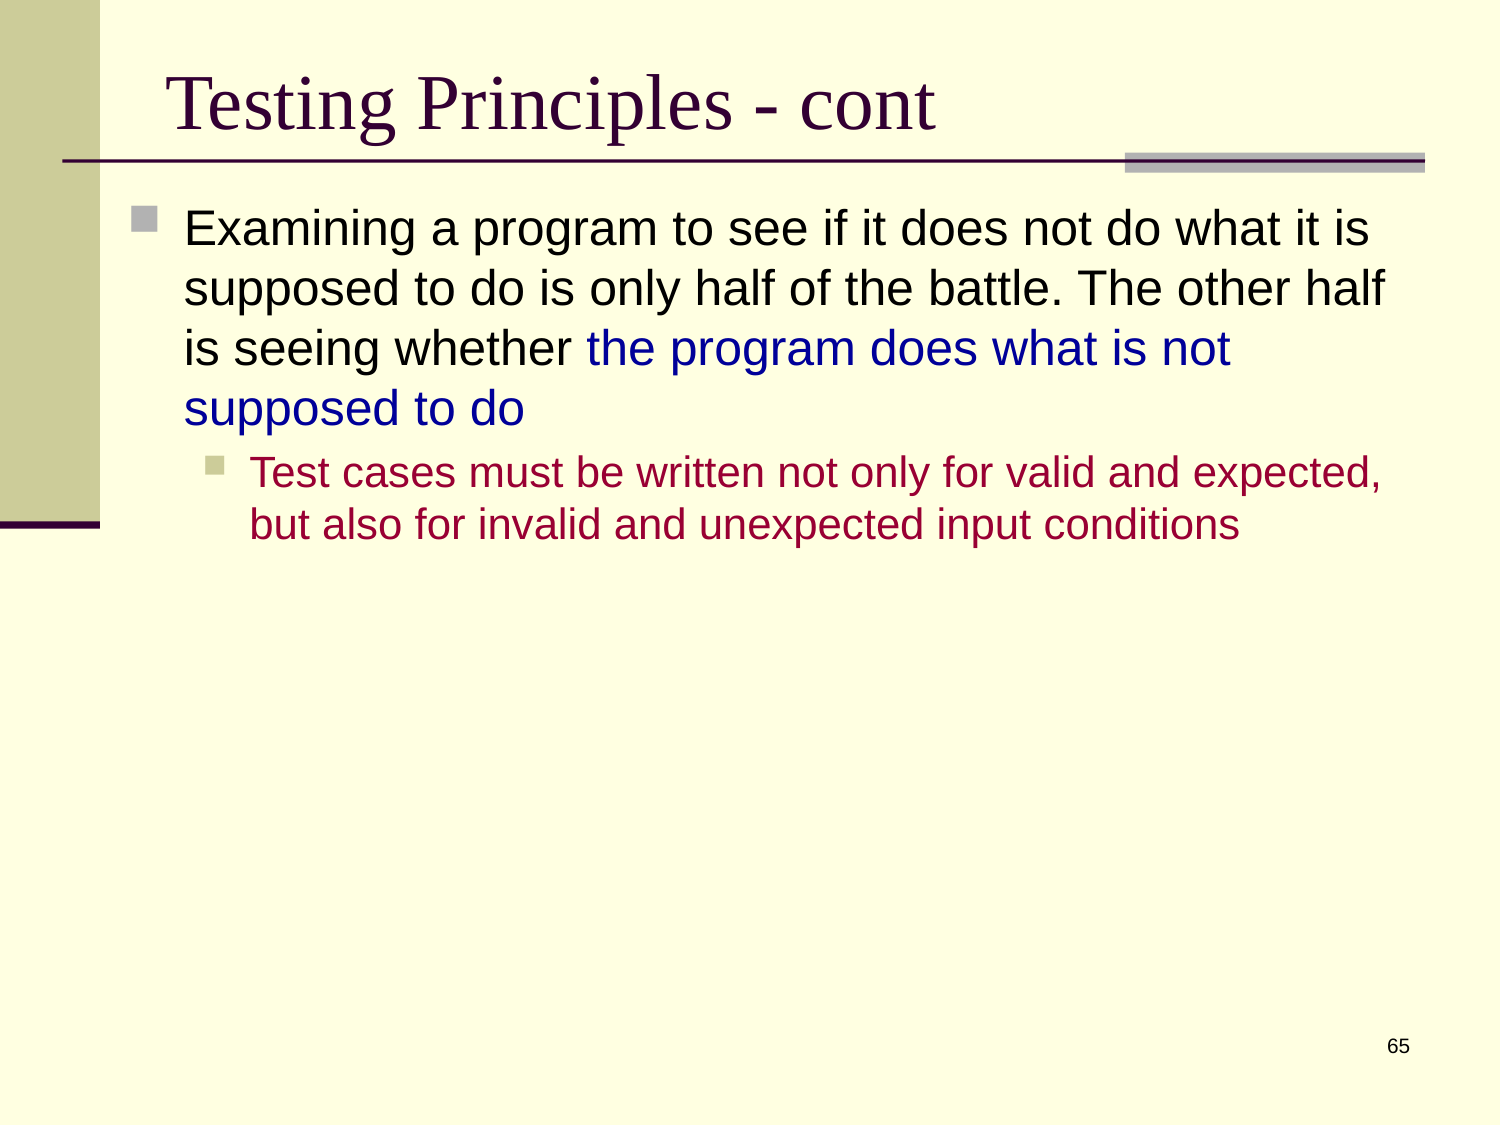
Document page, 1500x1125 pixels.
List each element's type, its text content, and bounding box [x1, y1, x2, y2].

slide_number 65 [1112, 1024, 1426, 1101]
title Testing Principles - cont [150, 45, 1425, 150]
list Examining a program to see if it does not do what it is supposed to do is only half of the battle. The other half is seeing whether the program does what is not supposed to do Test cases must be written not only for valid and expected, but also for invalid and unexpected input conditions [112, 187, 1425, 1006]
